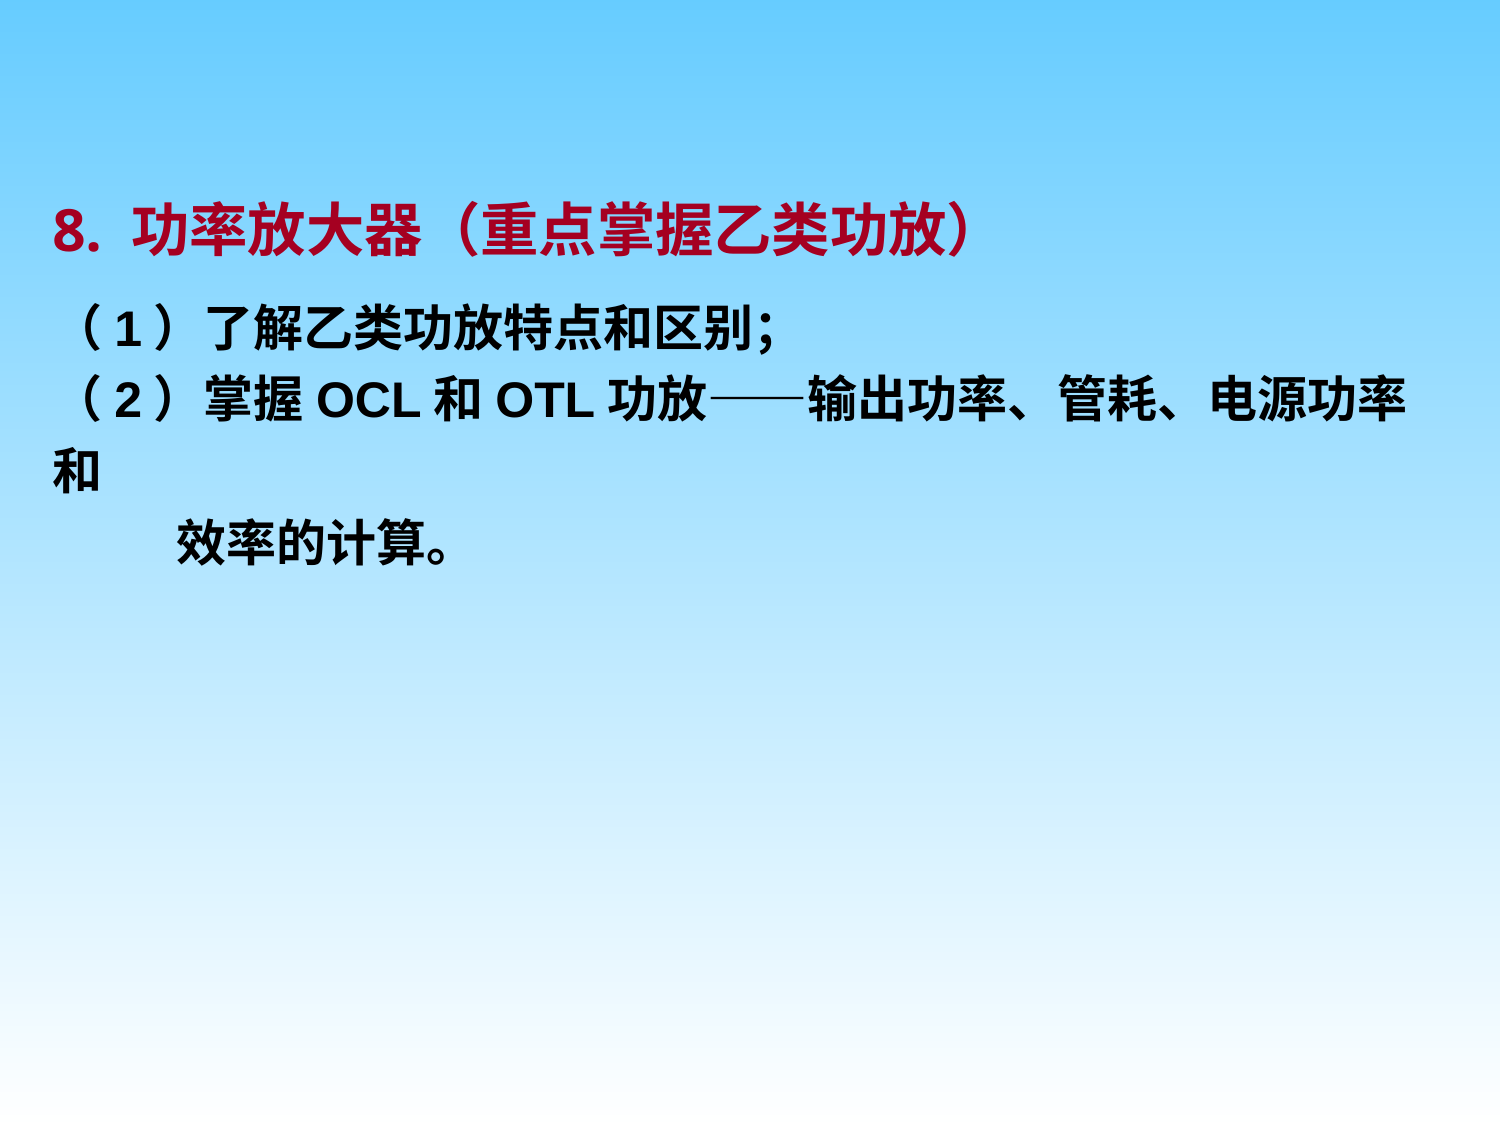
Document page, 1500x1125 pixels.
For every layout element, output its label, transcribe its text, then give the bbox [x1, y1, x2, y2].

text_box 8. 功率放大器（重点掌握乙类功放） （1）了解乙类功放特点和区别； （2）掌握OCL和OTL功放——输出功率、管耗、电源功率和 效率的计算。 [37, 172, 1438, 868]
